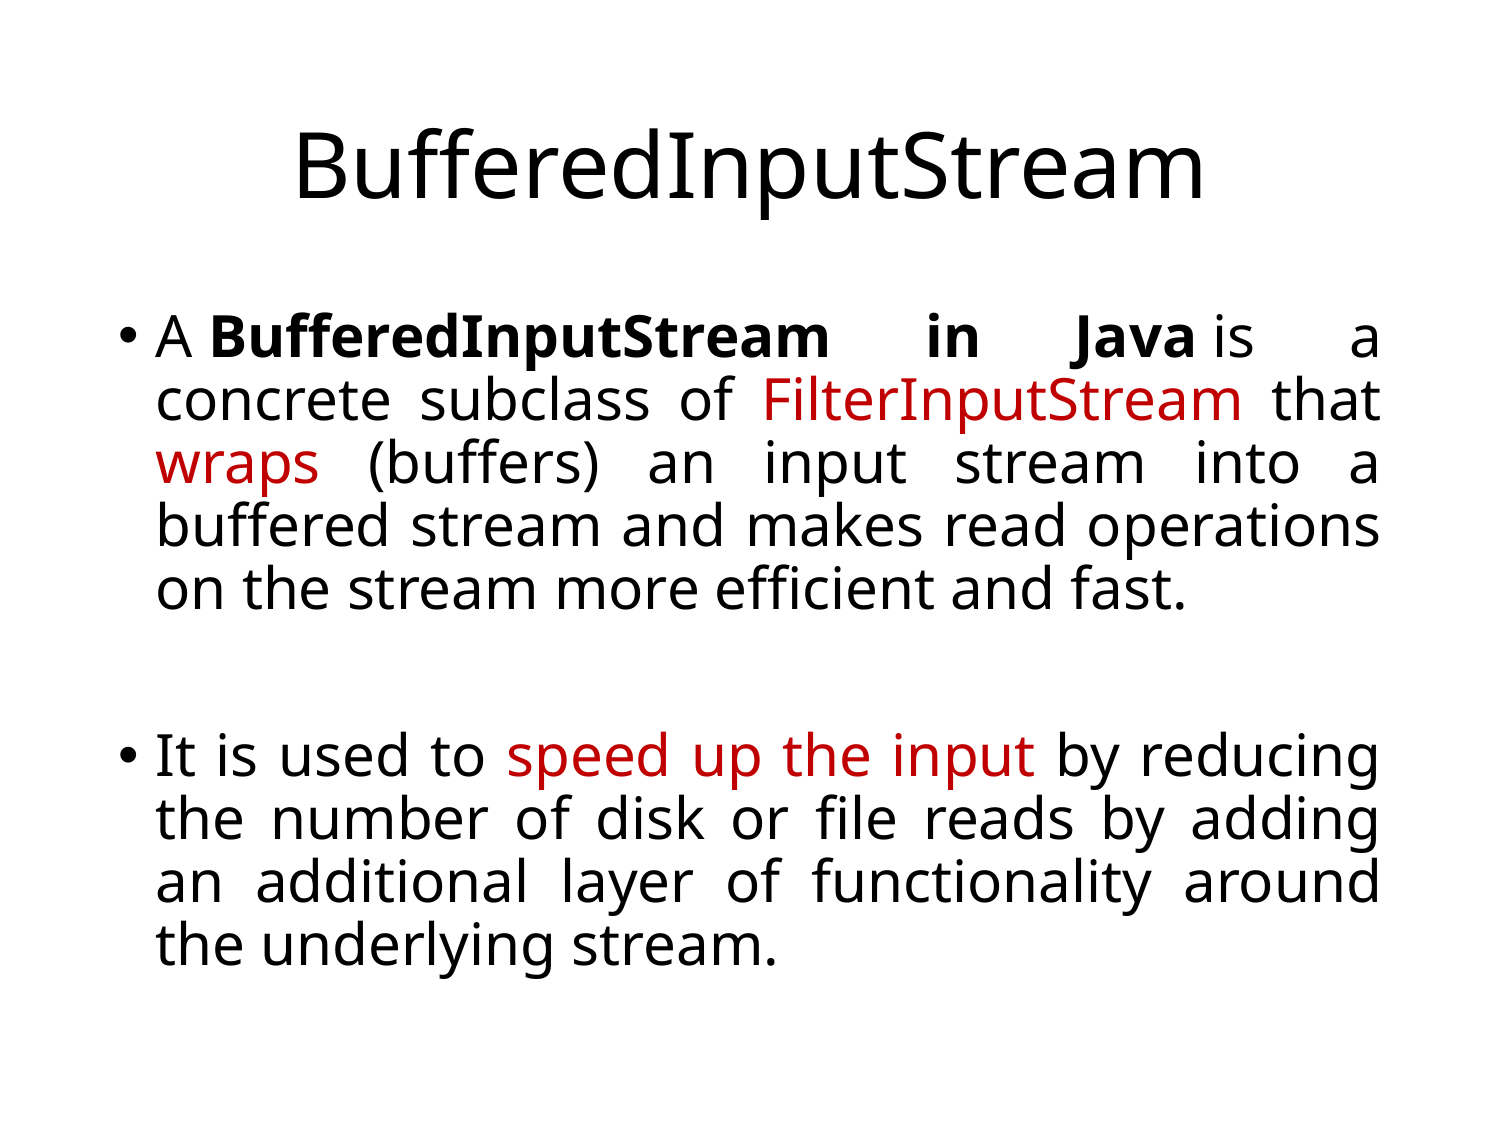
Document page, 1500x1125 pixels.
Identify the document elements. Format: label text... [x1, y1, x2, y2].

title BufferedInputStream [103, 59, 1397, 278]
list A BufferedInputStream in Java is a concrete subclass of FilterInputStream that wraps (buffers) an input stream into a buffered stream and makes read operations on the stream more efficient and fast. It is used to speed up the input by reducing the number of disk or file reads by adding an additional layer of functionality around the underlying stream. [103, 299, 1397, 1014]
